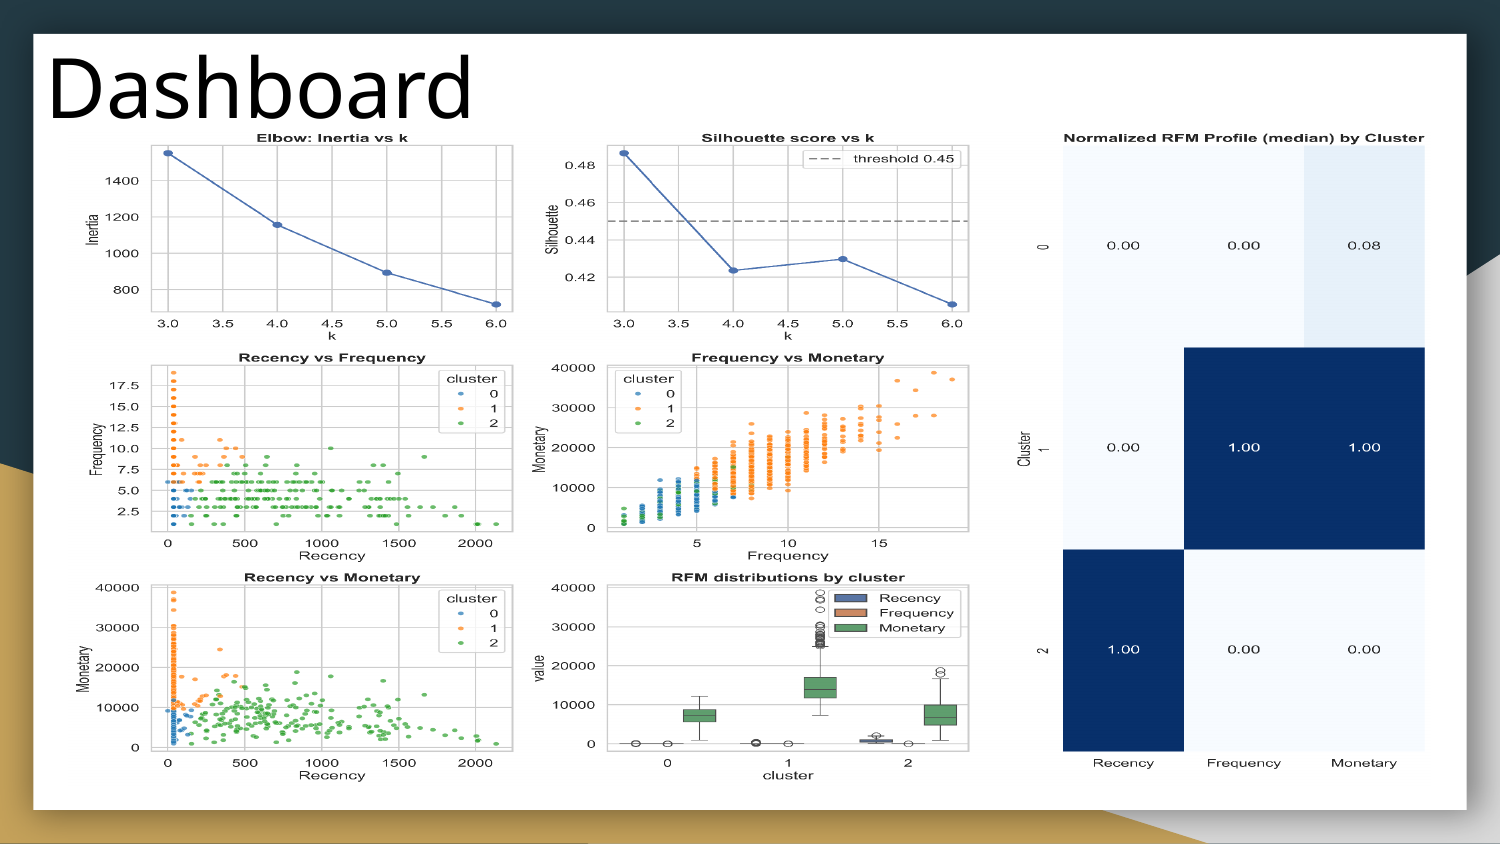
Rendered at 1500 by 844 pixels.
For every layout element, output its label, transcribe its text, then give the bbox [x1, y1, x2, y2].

picture [68, 129, 1431, 786]
title Dashboard [30, 20, 1262, 178]
